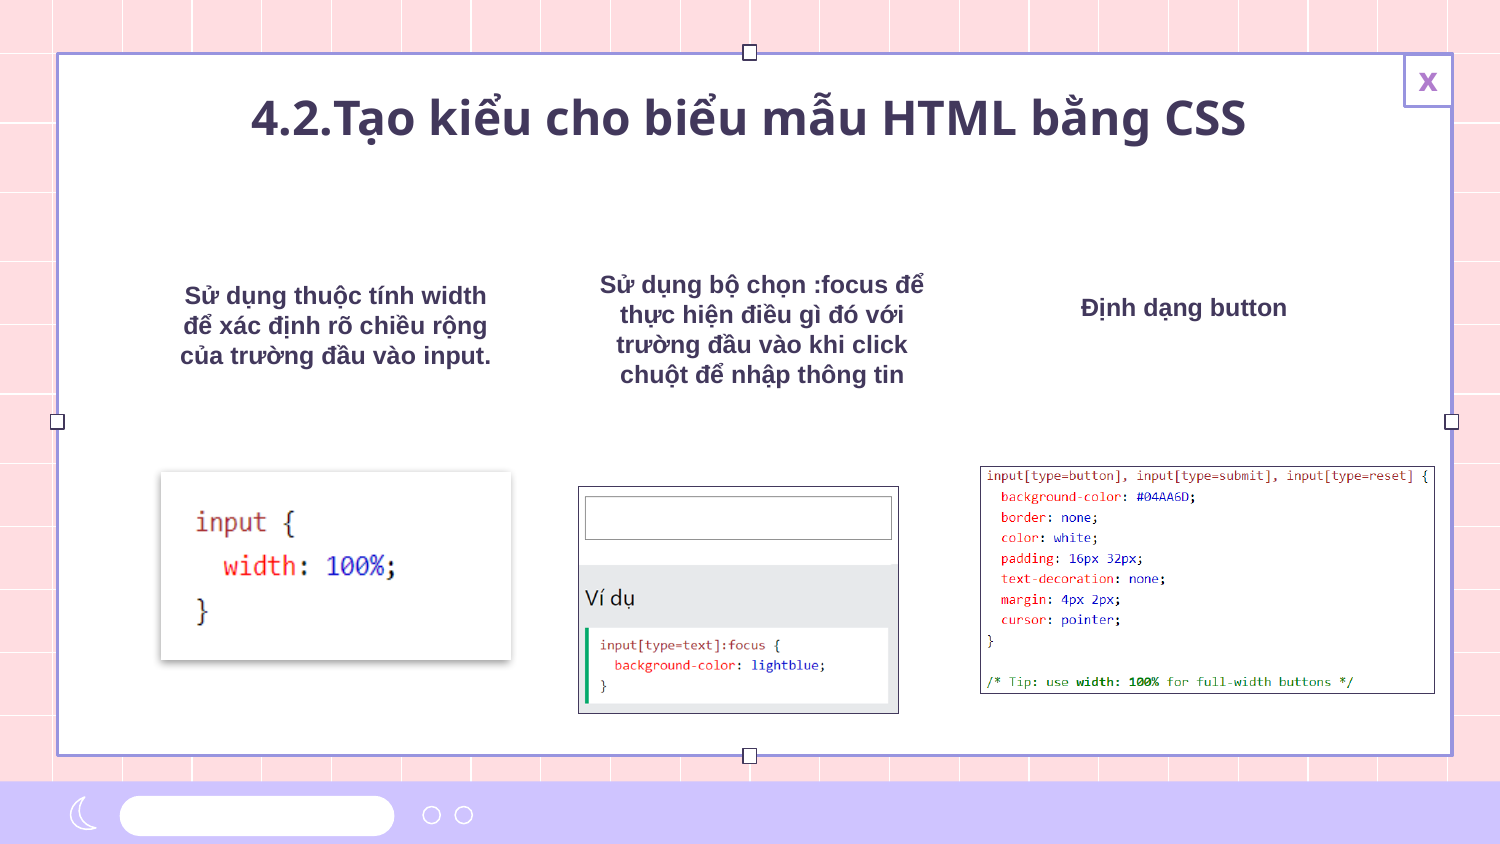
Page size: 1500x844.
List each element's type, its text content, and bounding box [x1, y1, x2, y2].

subtitle Sử dụng thuộc tính width để xác định rõ chiều rộng của trường đầu vào input. [152, 264, 520, 556]
subtitle Định dạng button [1000, 276, 1368, 464]
subtitle Sử dụng bộ chọn :focus để thực hiện điều gì đó với trường đầu vào khi click chuột để nhập thông tin [579, 253, 946, 545]
picture [980, 465, 1435, 694]
title 4.2.Tạo kiểu cho biểu mẫu HTML bằng CSS [118, 72, 1382, 167]
picture [175, 486, 497, 646]
picture [577, 486, 900, 714]
